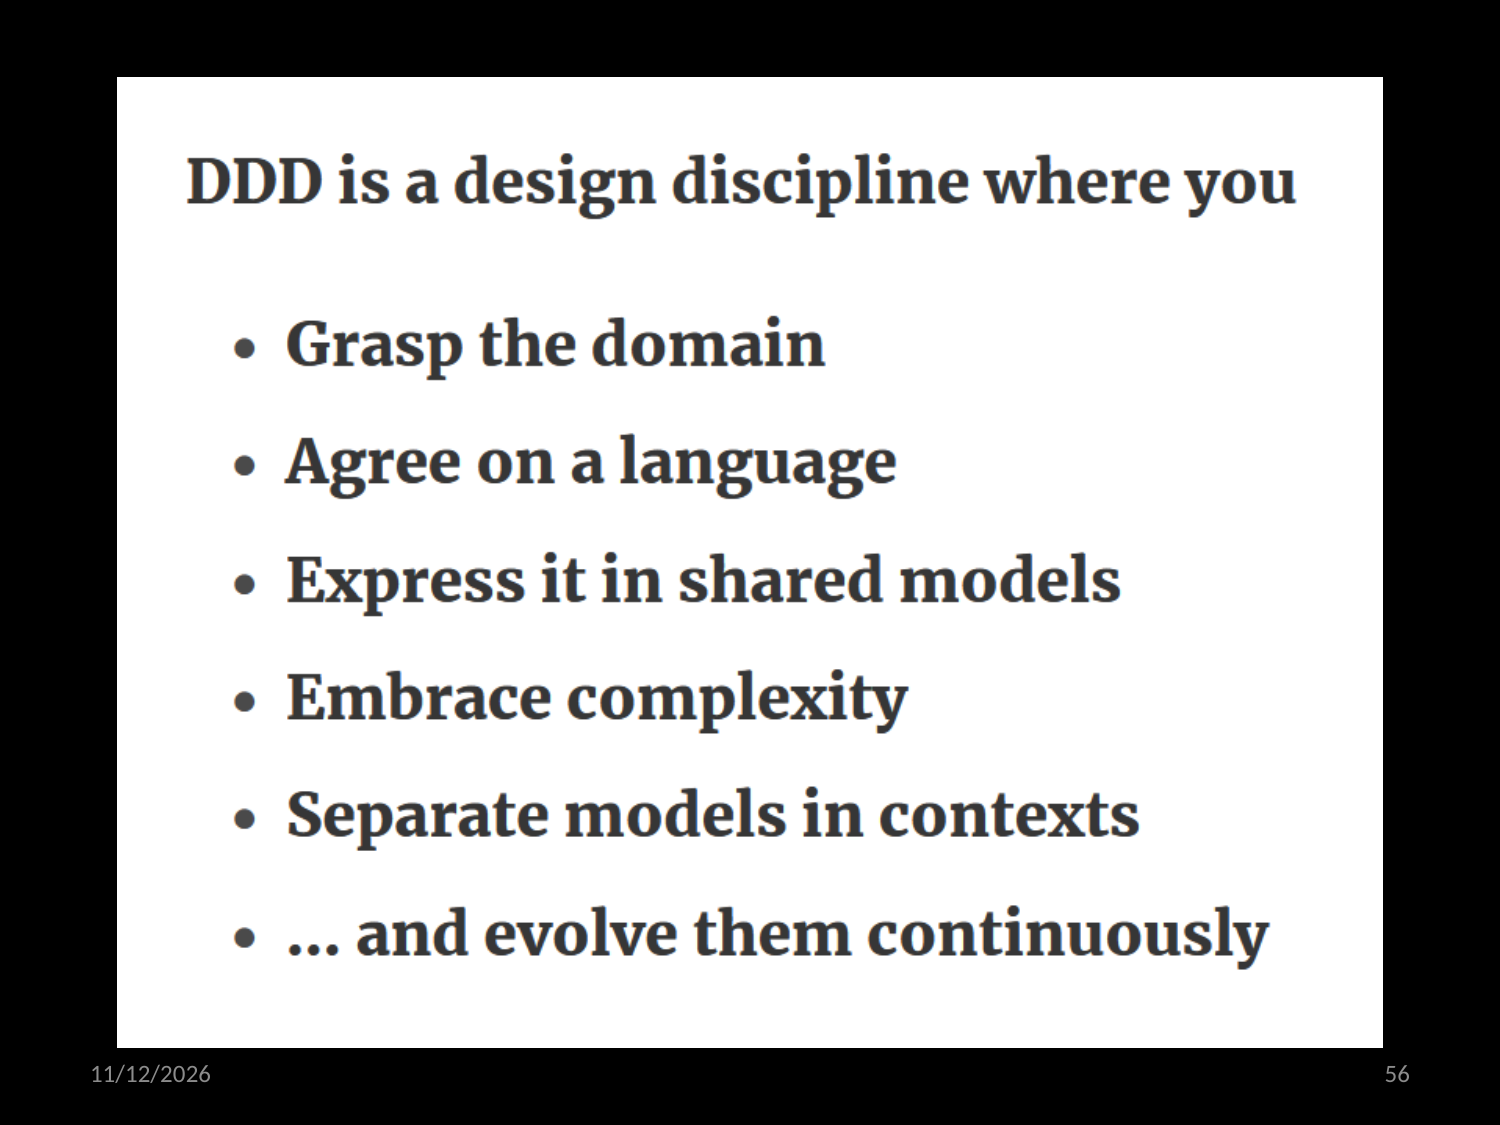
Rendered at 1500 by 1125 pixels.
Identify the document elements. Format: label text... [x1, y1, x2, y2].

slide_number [75, 1042, 425, 1103]
slide_number 56 [1074, 1042, 1425, 1103]
picture [117, 77, 1383, 1048]
